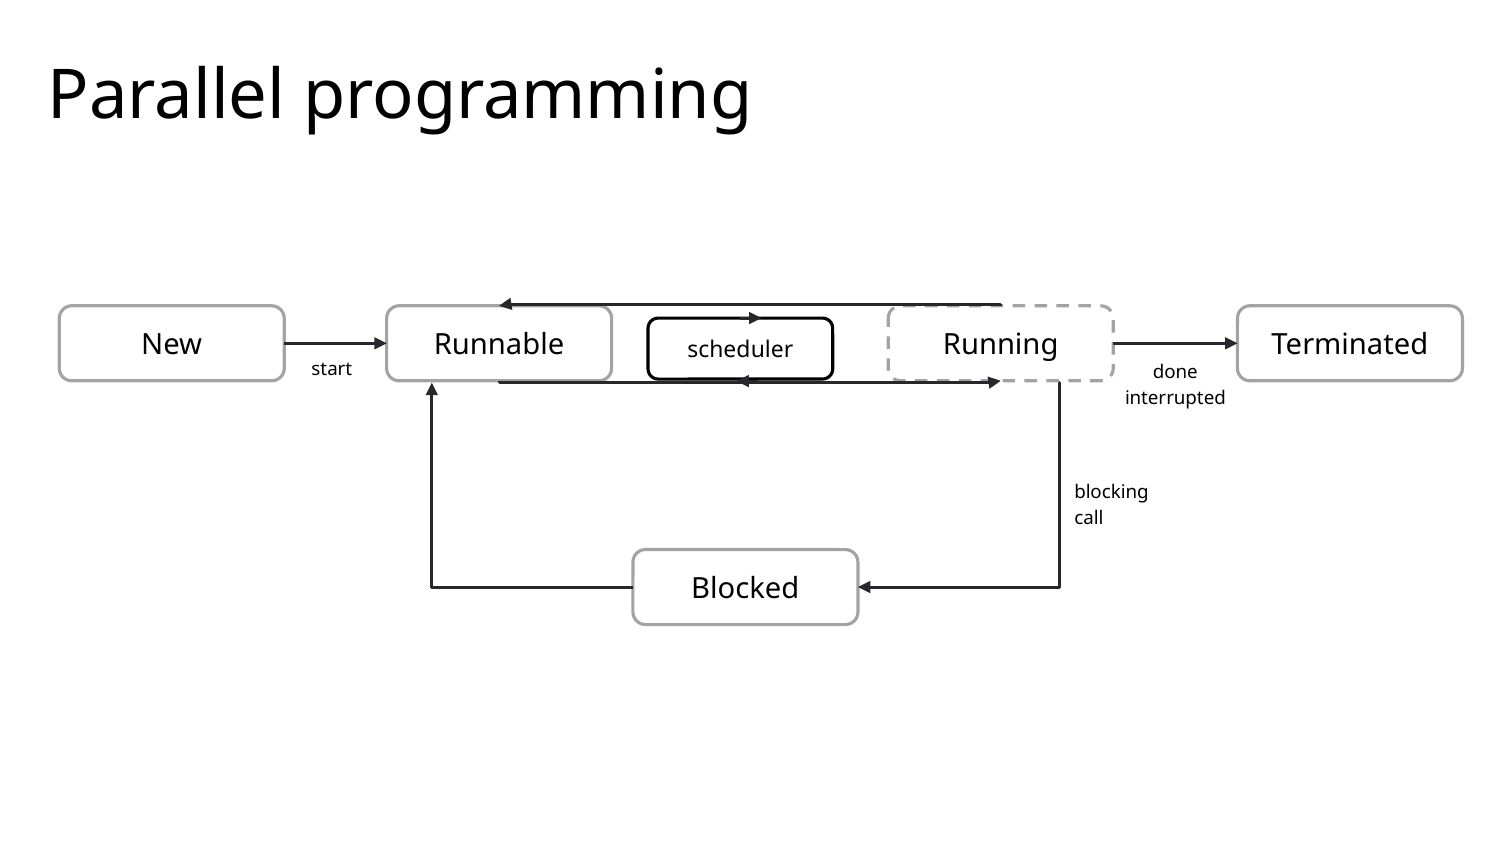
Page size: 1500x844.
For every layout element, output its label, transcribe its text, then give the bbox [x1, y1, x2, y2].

text_box Runnable [386, 305, 612, 381]
text_box scheduler [648, 318, 744, 379]
text_box Blocked [754, 549, 858, 625]
text_box Terminated [1237, 305, 1463, 381]
title Parallel programming [48, 48, 1443, 123]
text_box done interrupted [1096, 350, 1255, 415]
text_box Blocked [632, 549, 745, 625]
text_box start [287, 350, 376, 385]
text_box blocking call [1065, 470, 1218, 535]
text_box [430, 383, 635, 586]
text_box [856, 383, 1062, 586]
text_box scheduler [755, 318, 833, 379]
text_box New [59, 305, 285, 381]
text_box Running [888, 305, 1114, 381]
